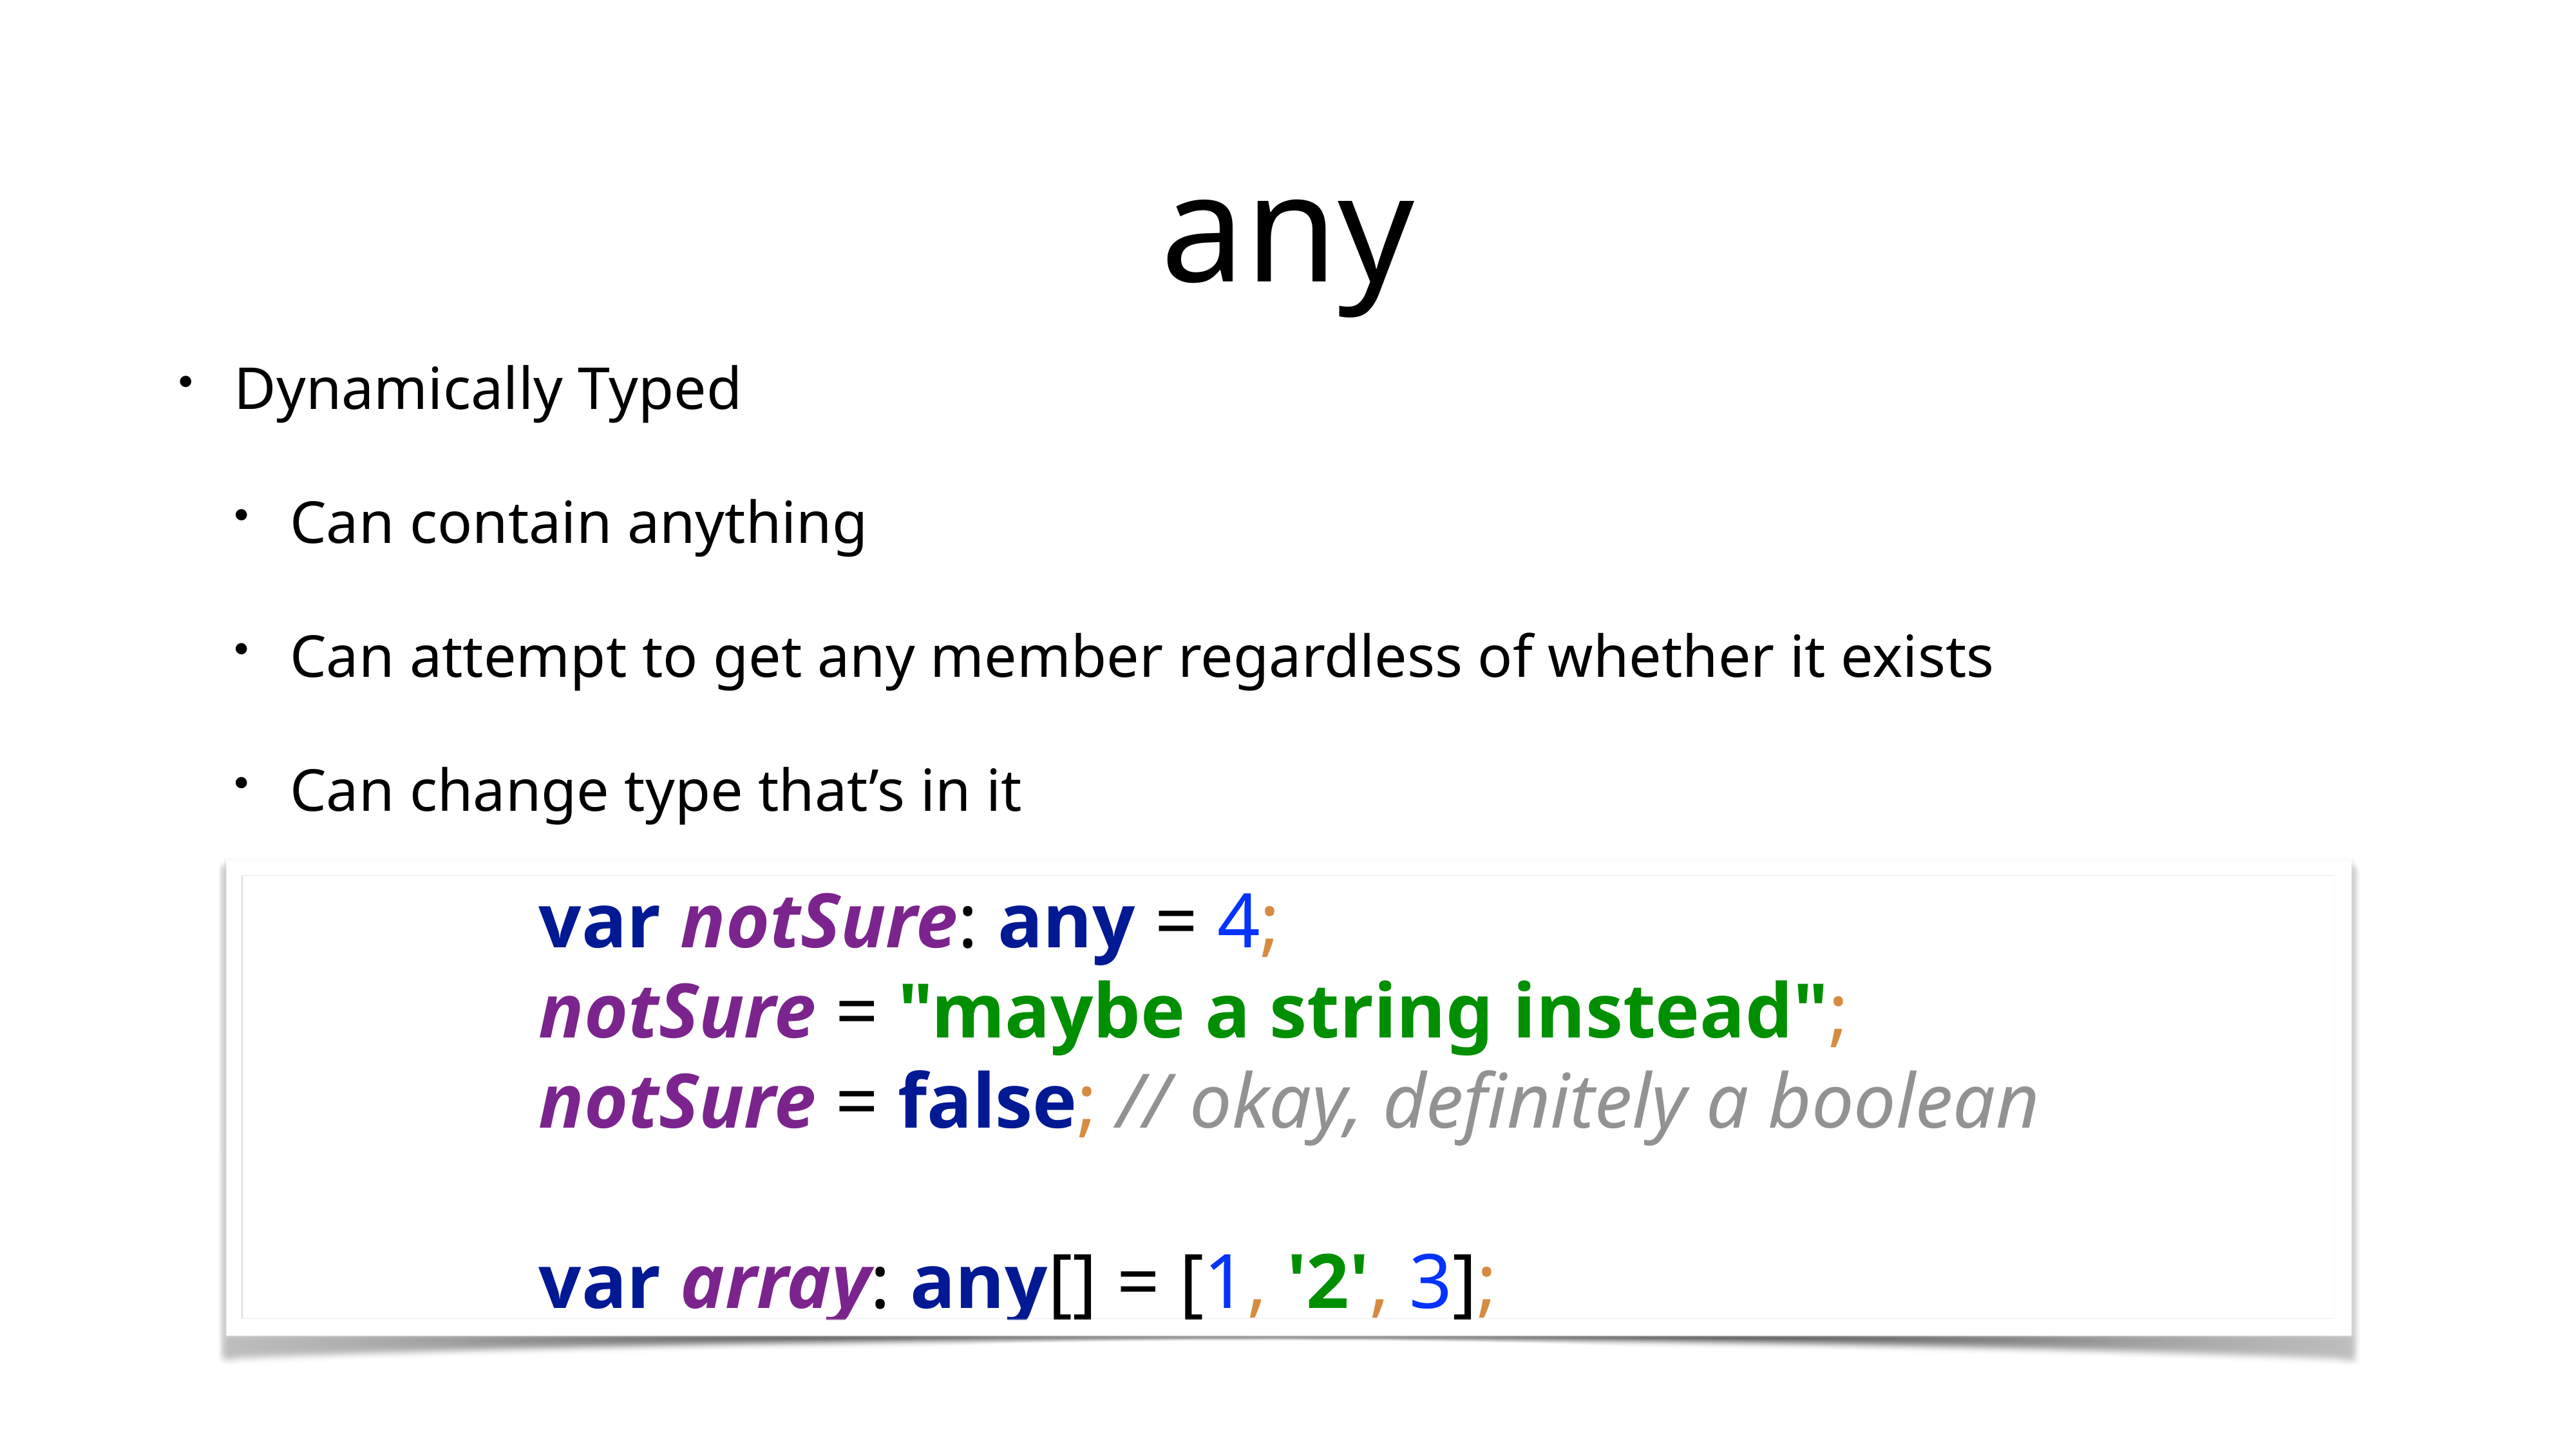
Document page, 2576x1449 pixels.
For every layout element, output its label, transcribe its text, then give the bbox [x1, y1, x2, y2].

title any [178, 100, 2398, 341]
list Dynamically Typed Can contain anything Can attempt to get any member regardless of whether it exists Can change type that’s in it [178, 341, 2398, 833]
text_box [218, 858, 2360, 1368]
